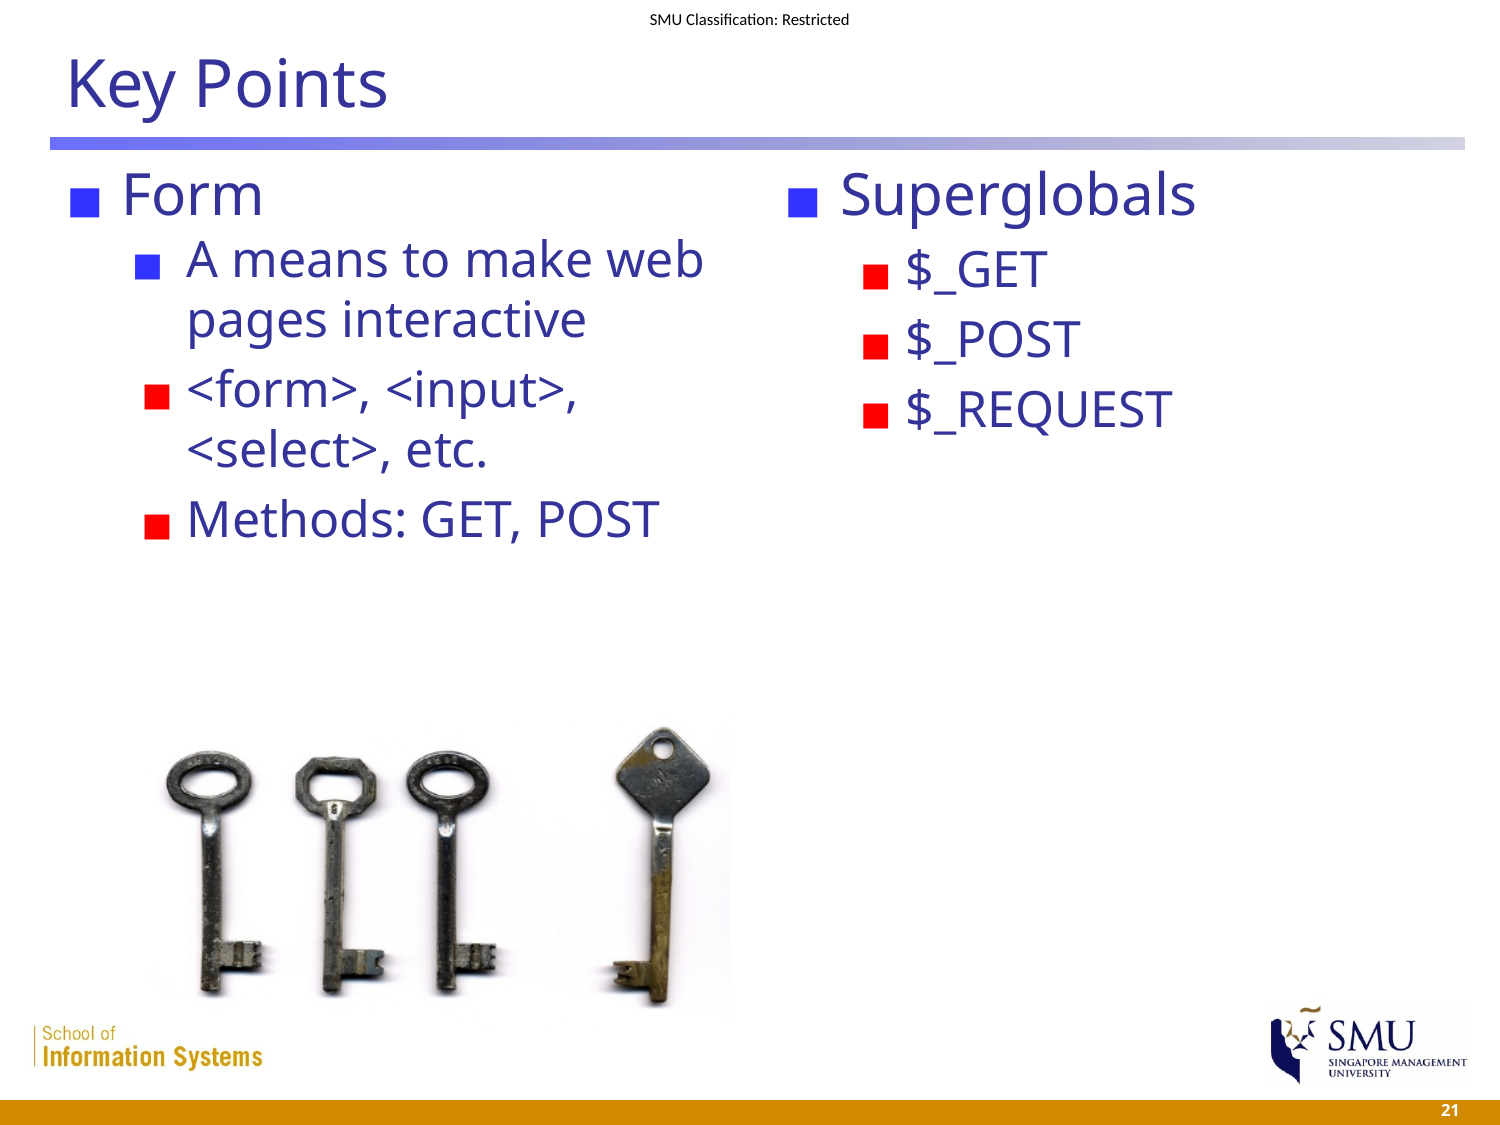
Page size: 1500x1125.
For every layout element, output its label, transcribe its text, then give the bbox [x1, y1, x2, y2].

title Key Points [50, 24, 1463, 138]
slide_number 21 [1262, 1072, 1475, 1123]
picture [147, 715, 731, 1030]
picture [1267, 999, 1470, 1072]
list Superglobals $_GET $_POST $_REQUEST [768, 149, 1463, 1063]
list Form A means to make web pages interactive <form>, <input>, <select>, etc. Methods: GET, POST [50, 149, 744, 1063]
picture [27, 1012, 266, 1073]
